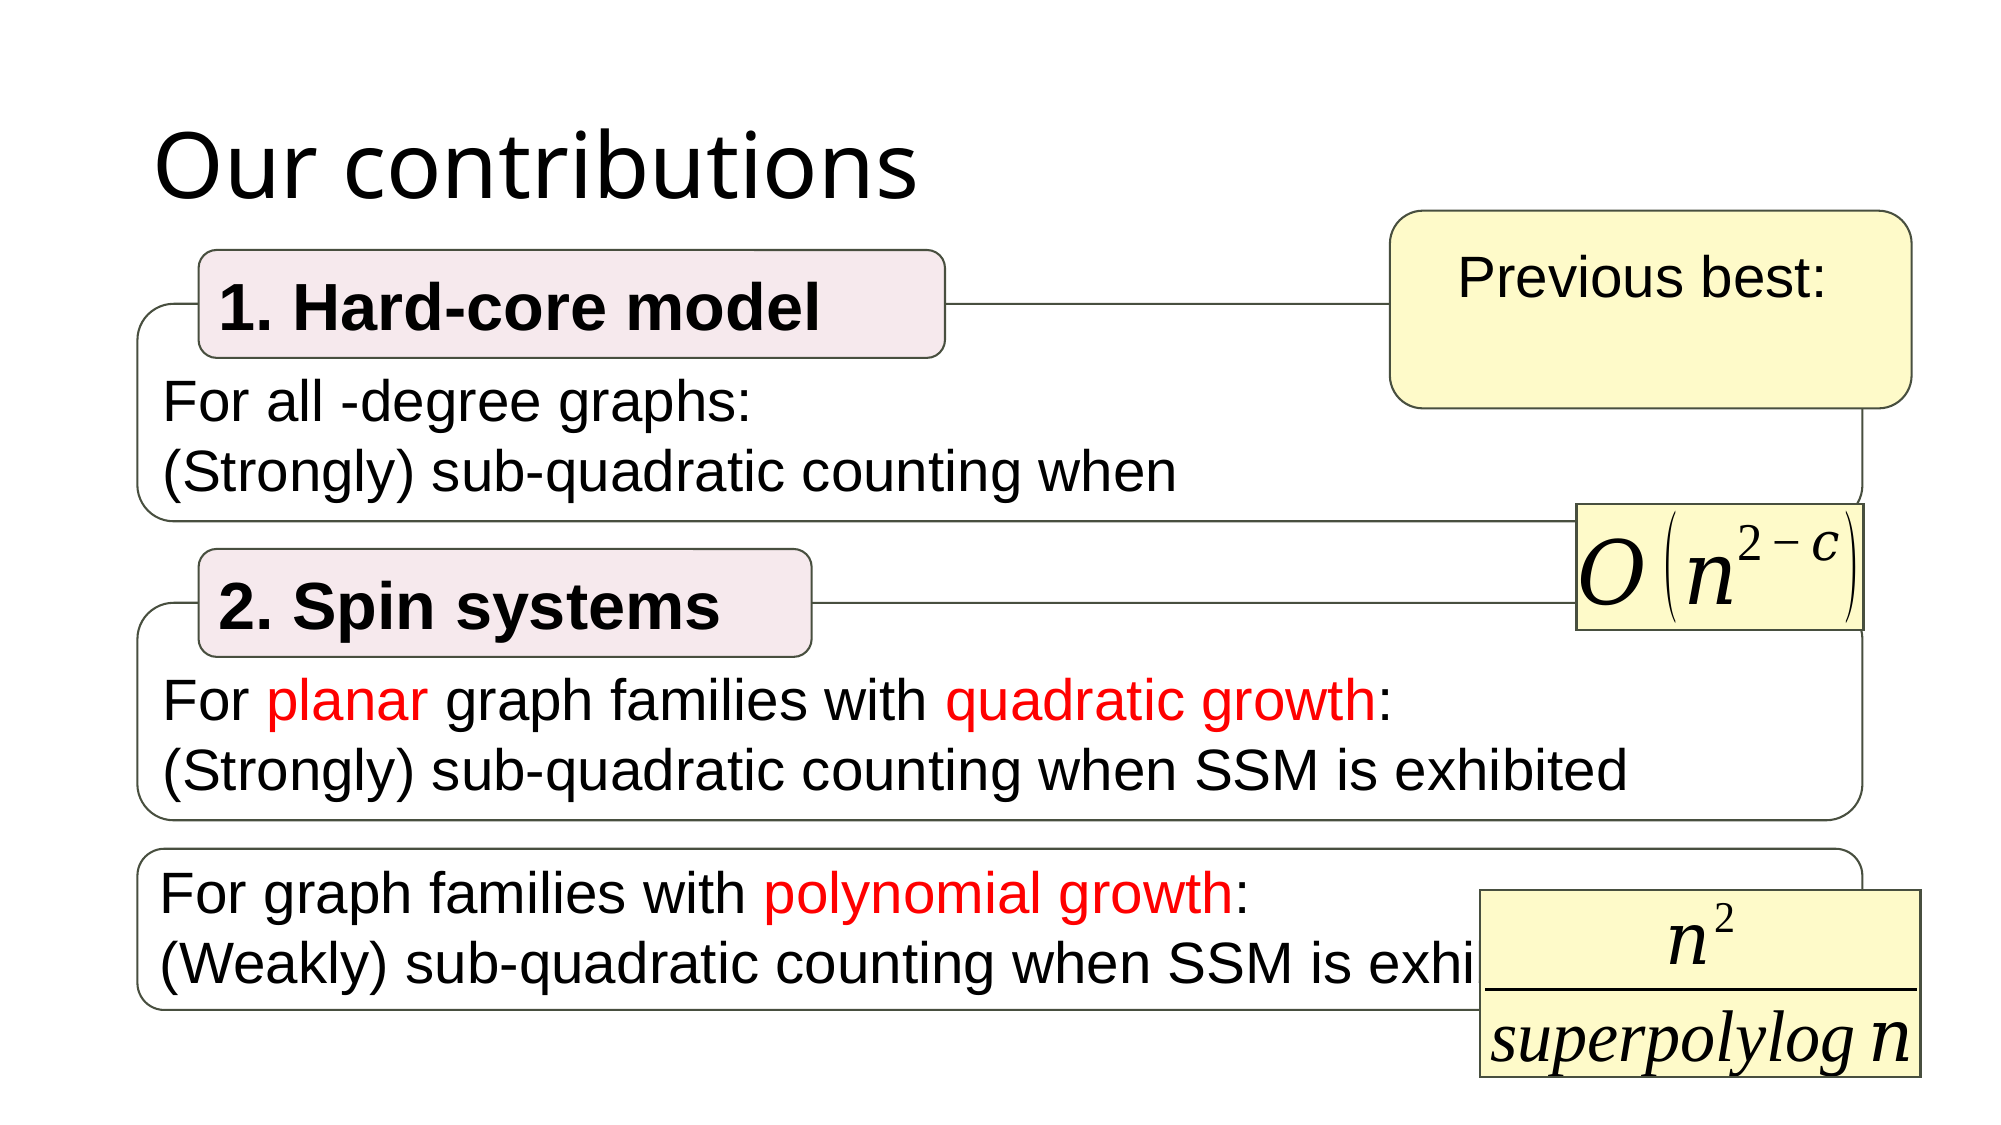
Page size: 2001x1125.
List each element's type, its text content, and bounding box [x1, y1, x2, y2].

title Our contributions [137, 59, 1863, 249]
text_box 2. Spin systems [197, 547, 813, 658]
text_box For graph families with polynomial growth: (Weakly) sub-quadratic counting when SSM is exhibited [136, 847, 1864, 1011]
text_box For planar graph families with quadratic growth: (Strongly) sub-quadratic counting when SSM is exhibited [136, 601, 1864, 822]
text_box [137, 249, 1863, 522]
